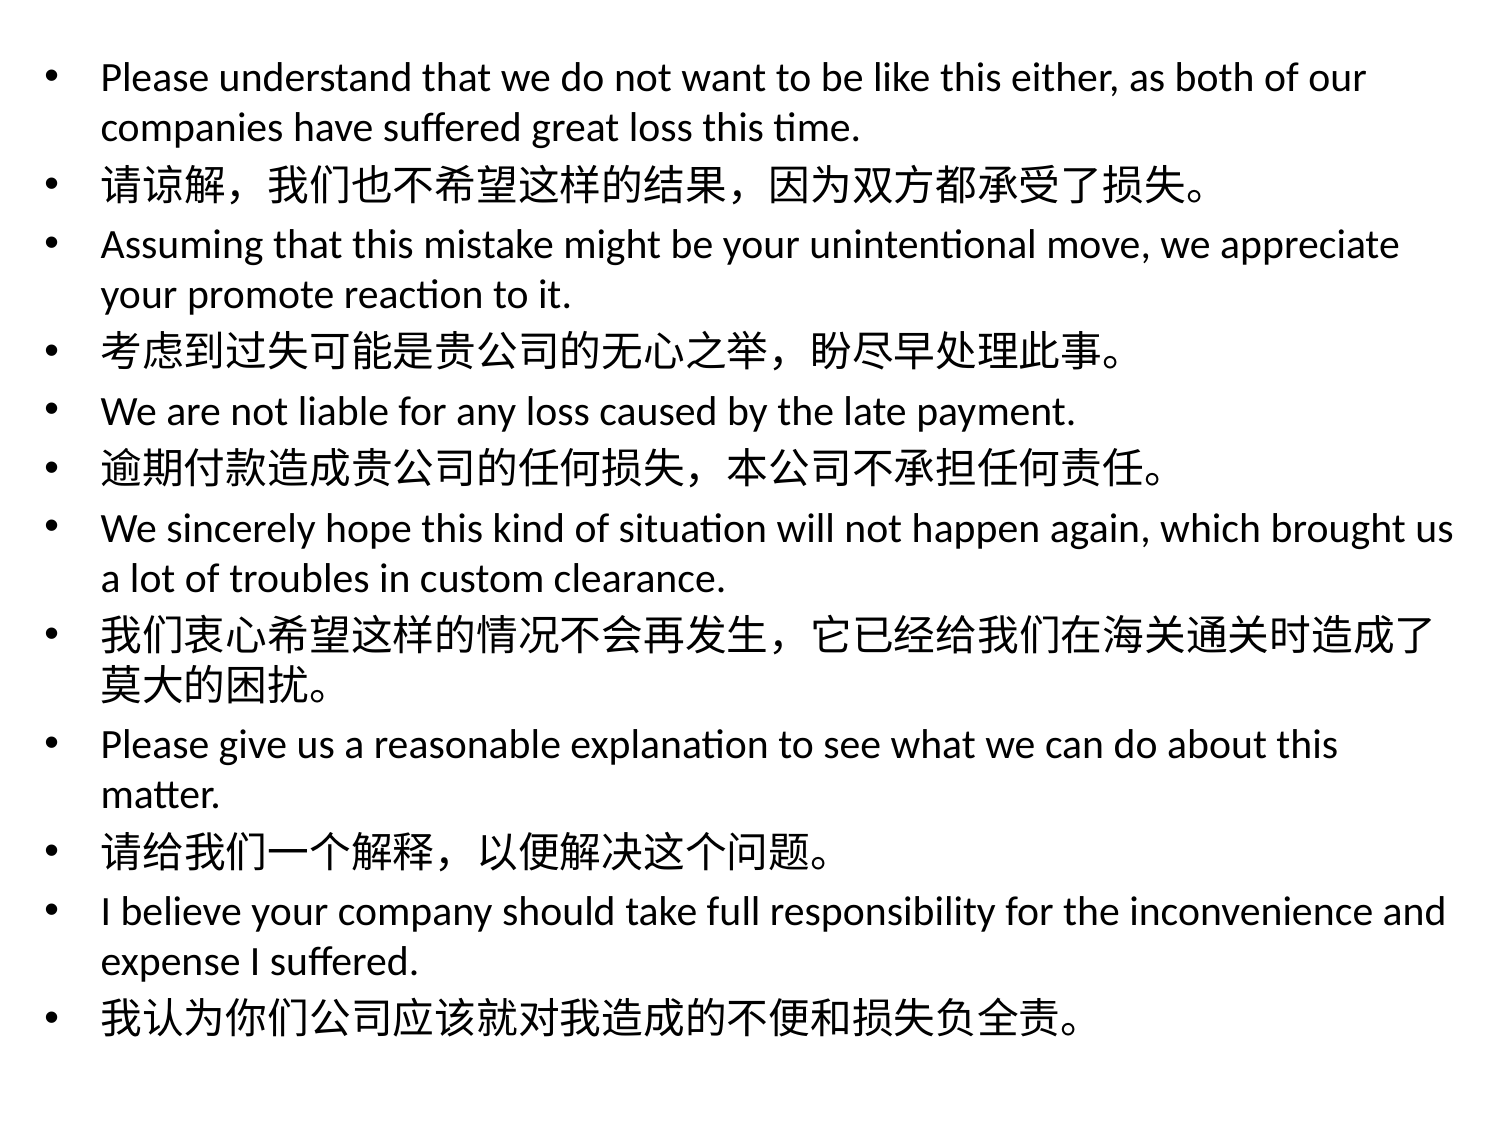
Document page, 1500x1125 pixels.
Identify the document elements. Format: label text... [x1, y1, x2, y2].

list Please understand that we do not want to be like this either, as both of our companies have suffered great loss this time. 请谅解，我们也不希望这样的结果，因为双方都承受了损失。 Assuming that this mistake might be your unintentional move, we appreciate your promote reaction to it. 考虑到过失可能是贵公司的无心之举，盼尽早处理此事。 We are not liable for any loss caused by the late payment. 逾期付款造成贵公司的任何损失，本公司不承担任何责任。 We sincerely hope this kind of situation will not happen again, which brought us a lot of troubles in custom clearance. 我们衷心希望这样的情况不会再发生，它已经给我们在海关通关时造成了莫大的困扰。 Please give us a reasonable explanation to see what we can do about this matter. 请给我们一个解释，以便解决这个问题。 I believe your company should take full responsibility for the inconvenience and expense I suffered. 我认为你们公司应该就对我造成的不便和损失负全责。 [29, 42, 1483, 1094]
